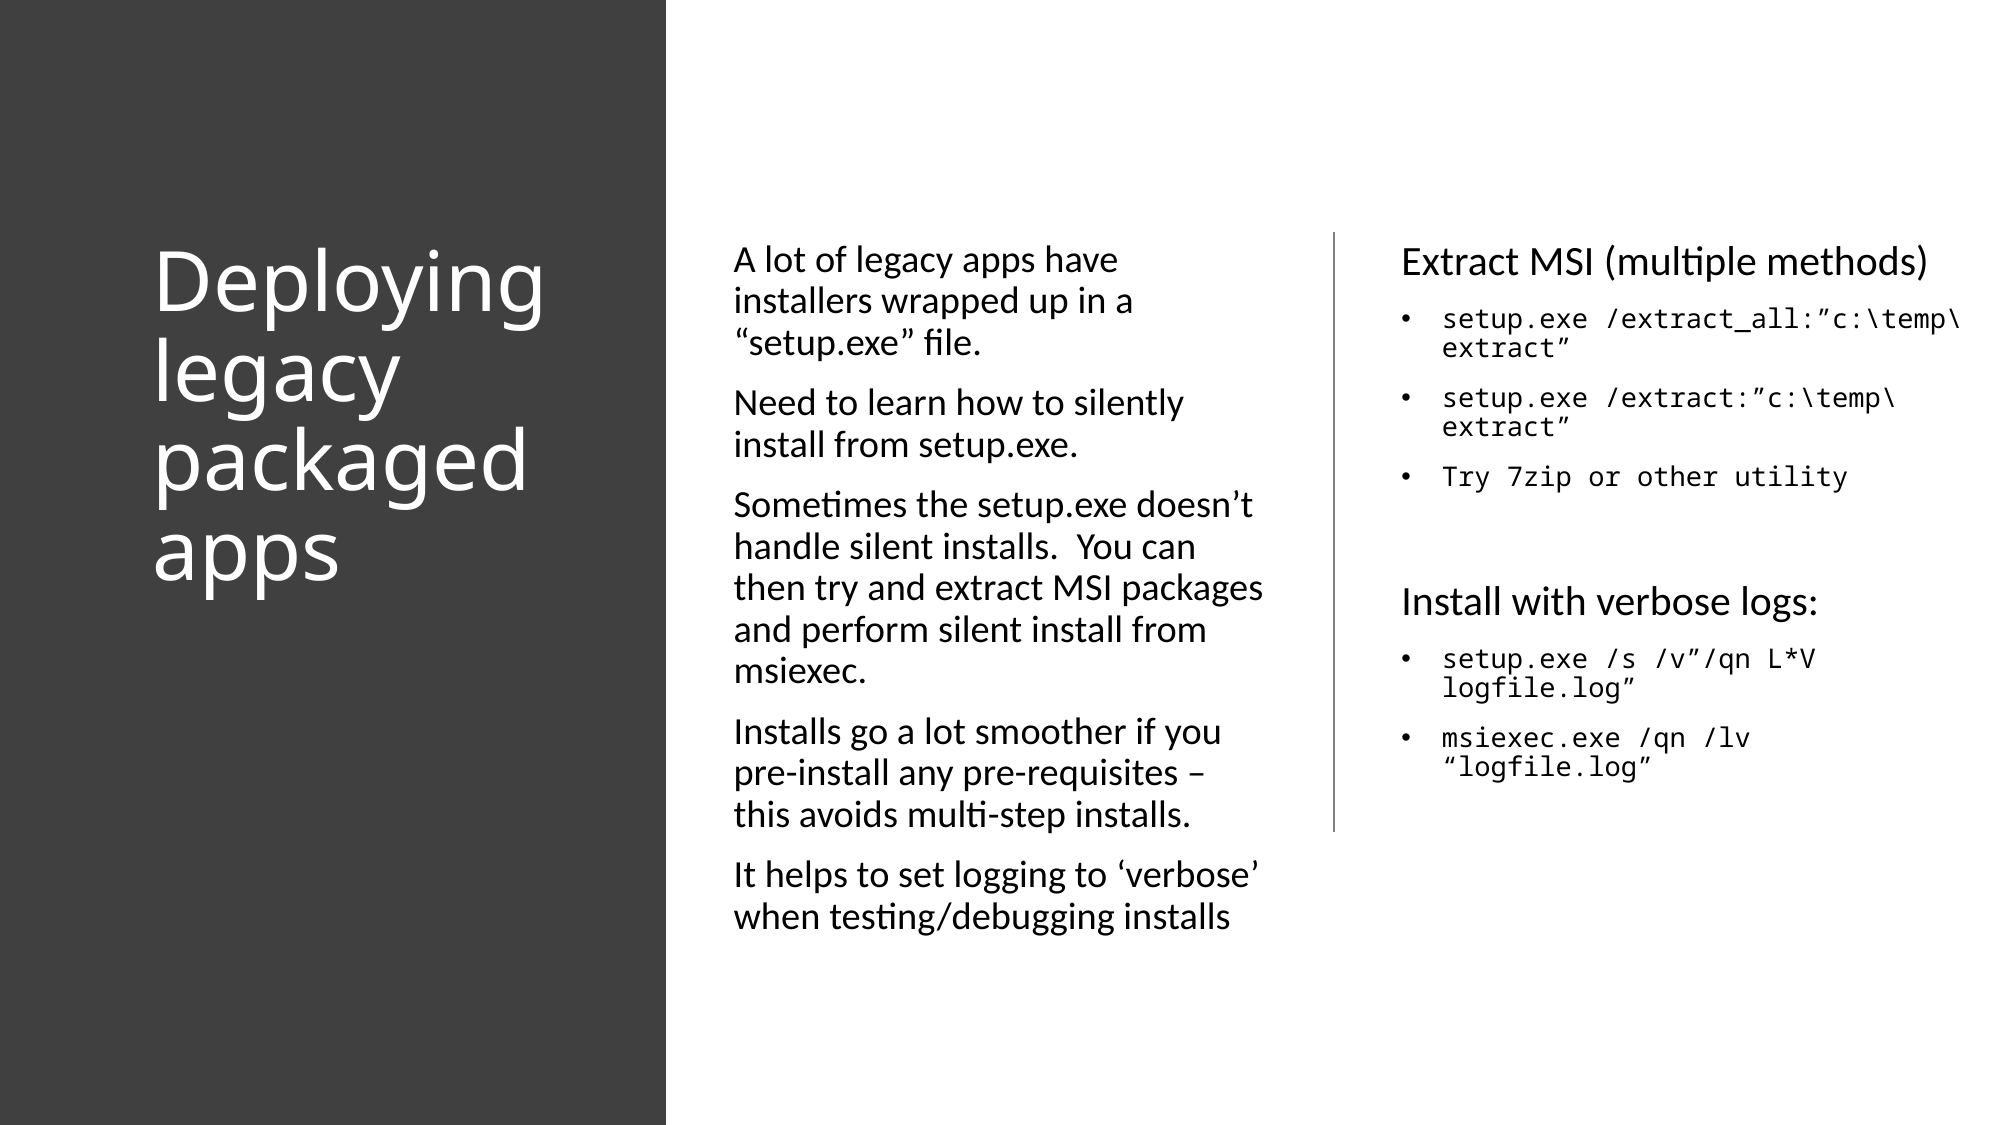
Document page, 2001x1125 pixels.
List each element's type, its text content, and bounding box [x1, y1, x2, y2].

title Deploying legacy packaged apps [137, 231, 613, 948]
list Extract MSI (multiple methods) setup.exe /extract_all:”c:\temp\extract” setup.exe /extract:”c:\temp\extract” Try 7zip or other utility Install with verbose logs: setup.exe /s /v”/qn L*V logfile.log” msiexec.exe /qn /lv “logfile.log” [1386, 231, 1987, 948]
text_box [0, 0, 667, 1125]
list A lot of legacy apps have installers wrapped up in a “setup.exe” file. Need to learn how to silently install from setup.exe. Sometimes the setup.exe doesn’t handle silent installs. You can then try and extract MSI packages and perform silent install from msiexec. Installs go a lot smoother if you pre-install any pre-requisites – this avoids multi-step installs. It helps to set logging to ‘verbose’ when testing/debugging installs [718, 231, 1281, 948]
